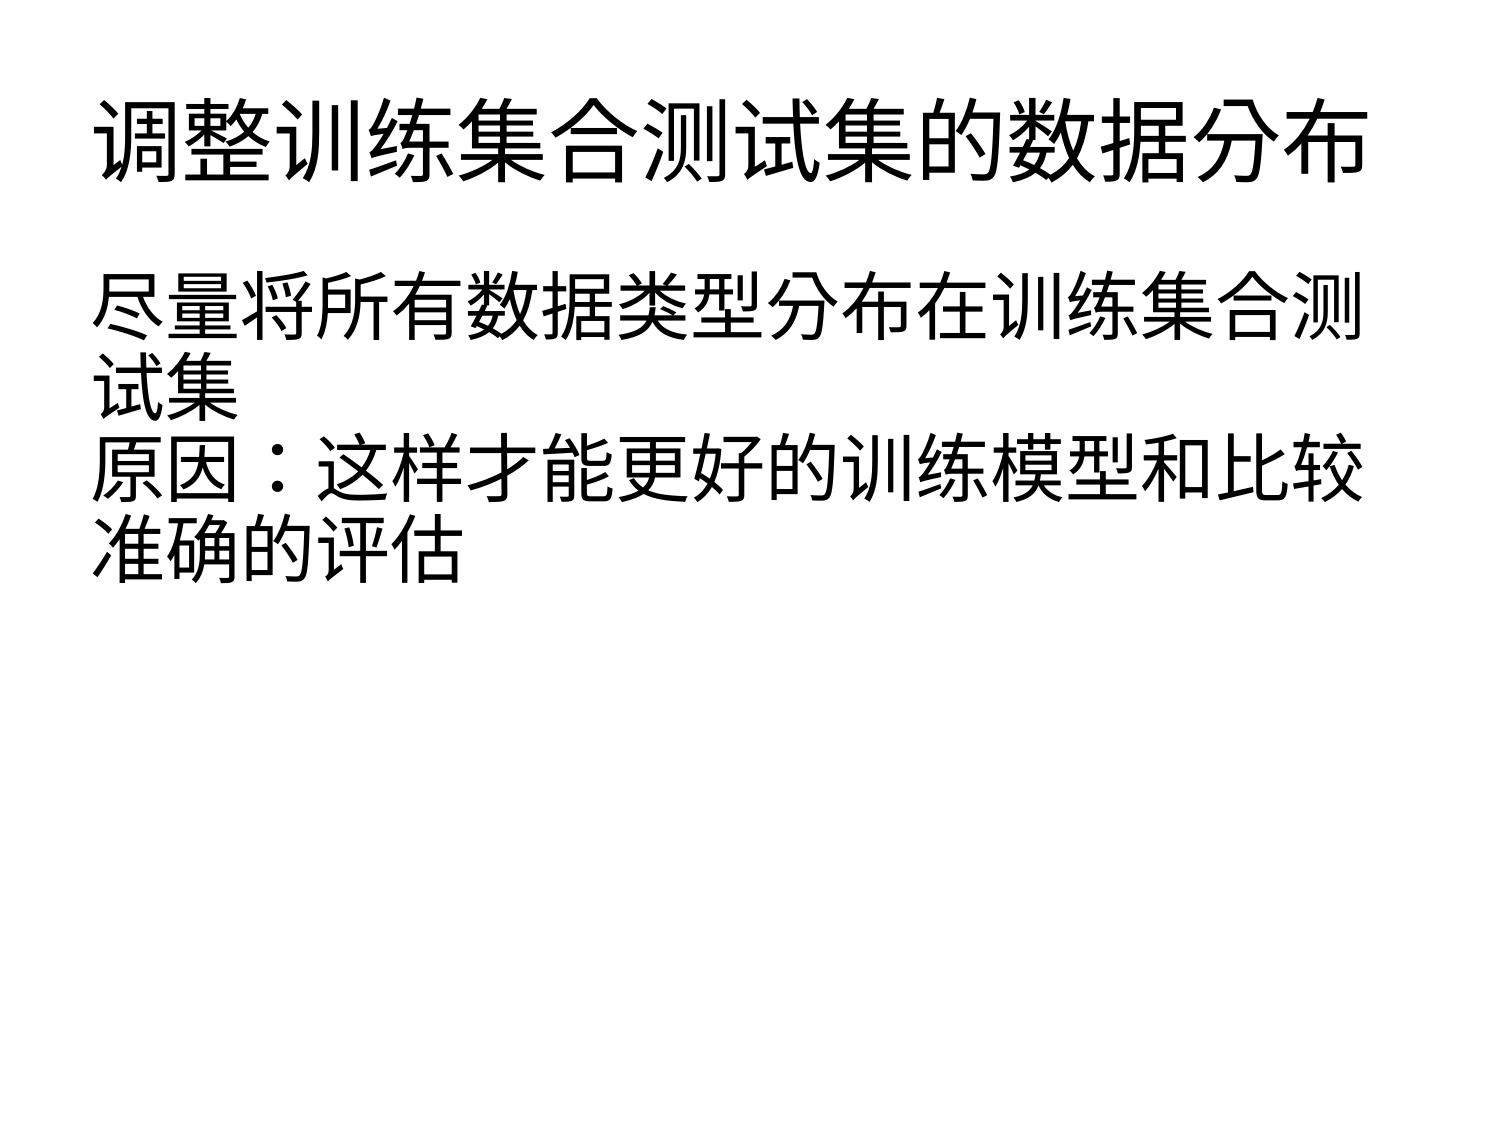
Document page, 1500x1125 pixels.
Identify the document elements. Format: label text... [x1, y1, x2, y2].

list 尽量将所有数据类型分布在训练集合测试集 原因：这样才能更好的训练模型和比较准确的评估 [75, 262, 1426, 1006]
title 调整训练集合测试集的数据分布 [75, 45, 1426, 233]
